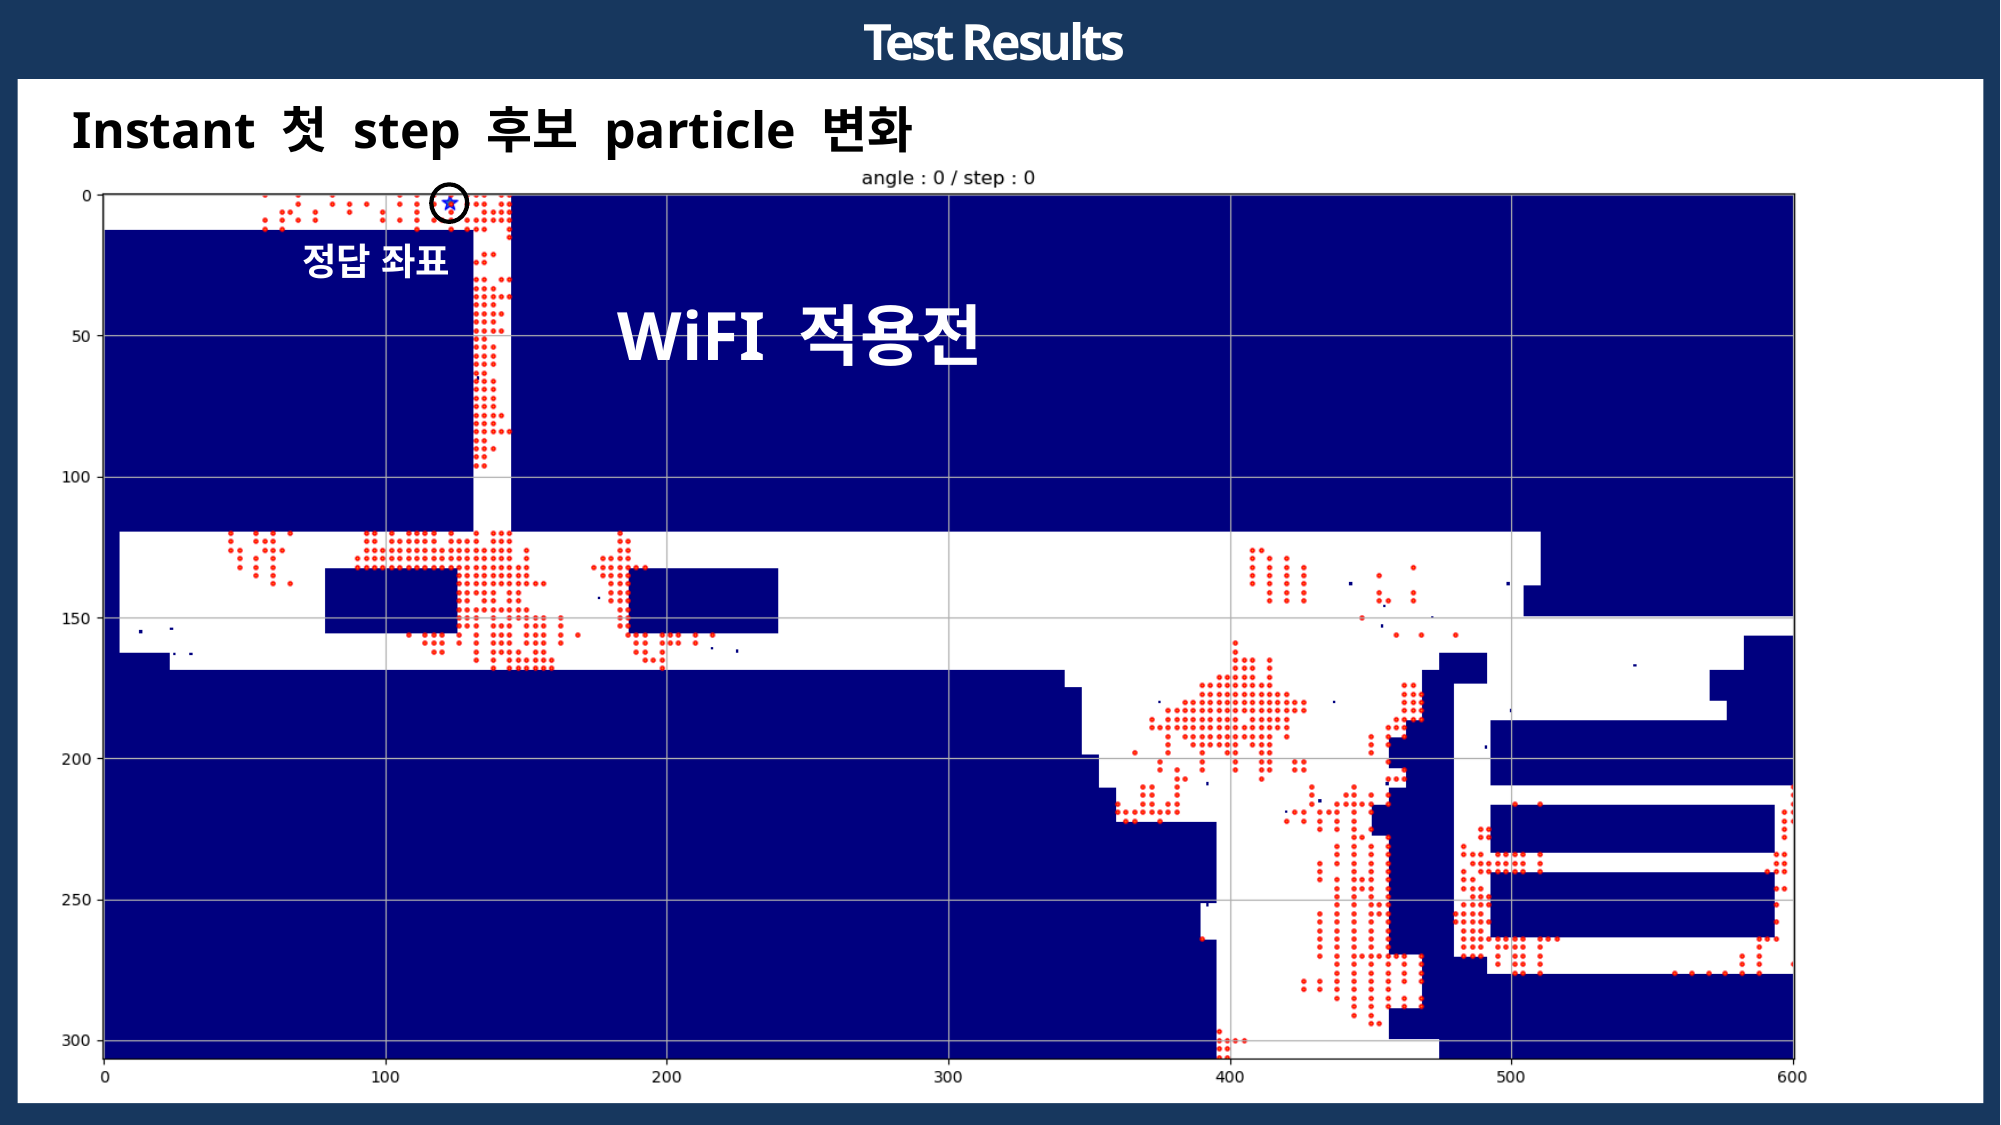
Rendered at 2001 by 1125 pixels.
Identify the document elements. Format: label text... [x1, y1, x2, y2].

text_box Test Results [645, 3, 1343, 79]
text_box [16, 77, 1985, 1105]
picture [57, 166, 1841, 1094]
text_box Instant 첫 step 후보 particle 변화 [58, 90, 1182, 166]
